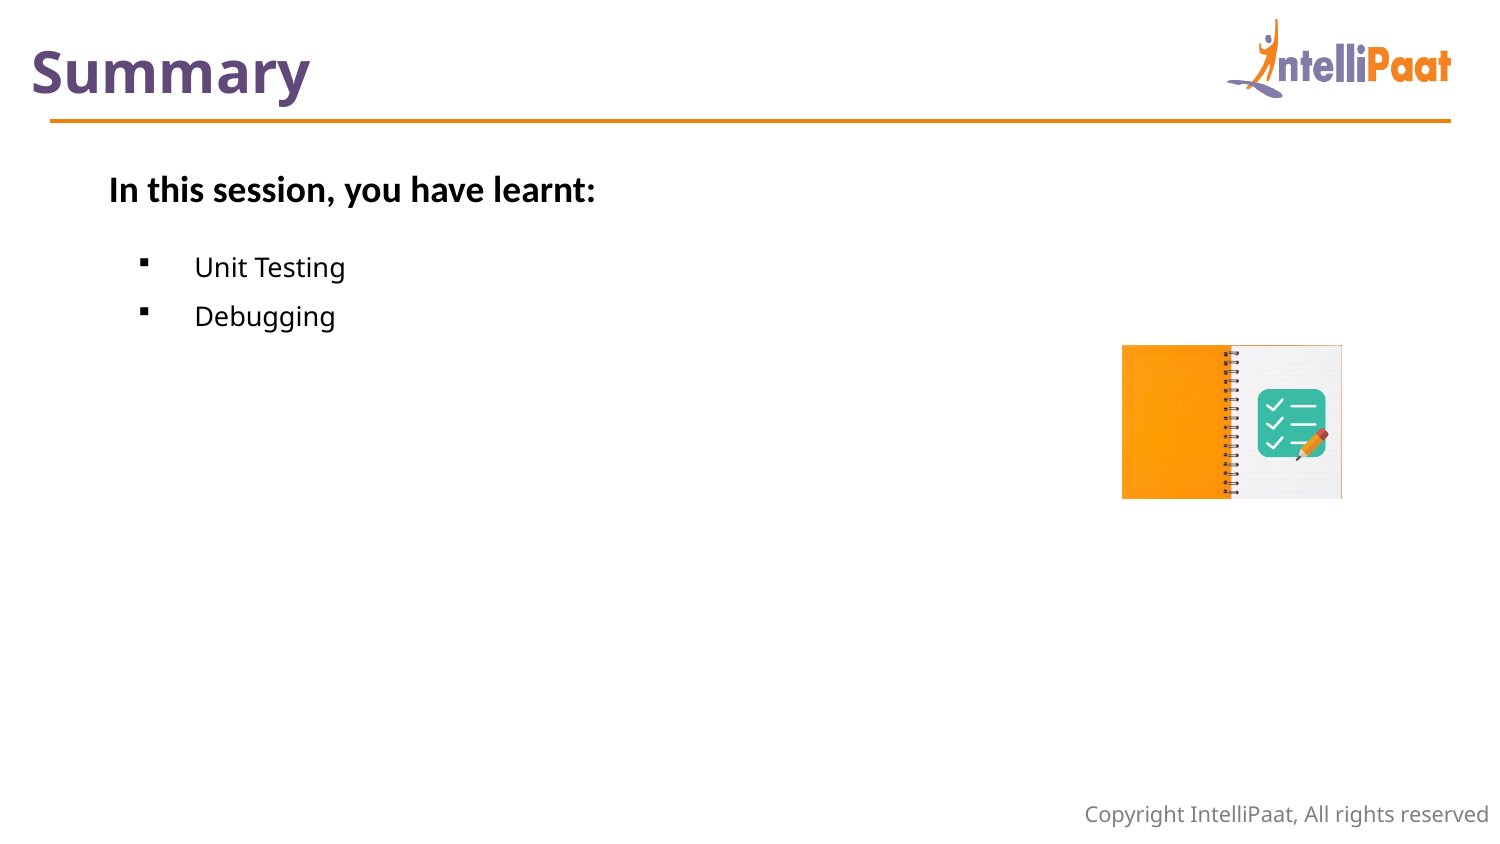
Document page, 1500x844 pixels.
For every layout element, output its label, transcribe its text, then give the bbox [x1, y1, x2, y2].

text_box Summary [16, 27, 326, 113]
picture [1227, 19, 1451, 98]
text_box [65, 134, 1123, 719]
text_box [1122, 344, 1342, 499]
